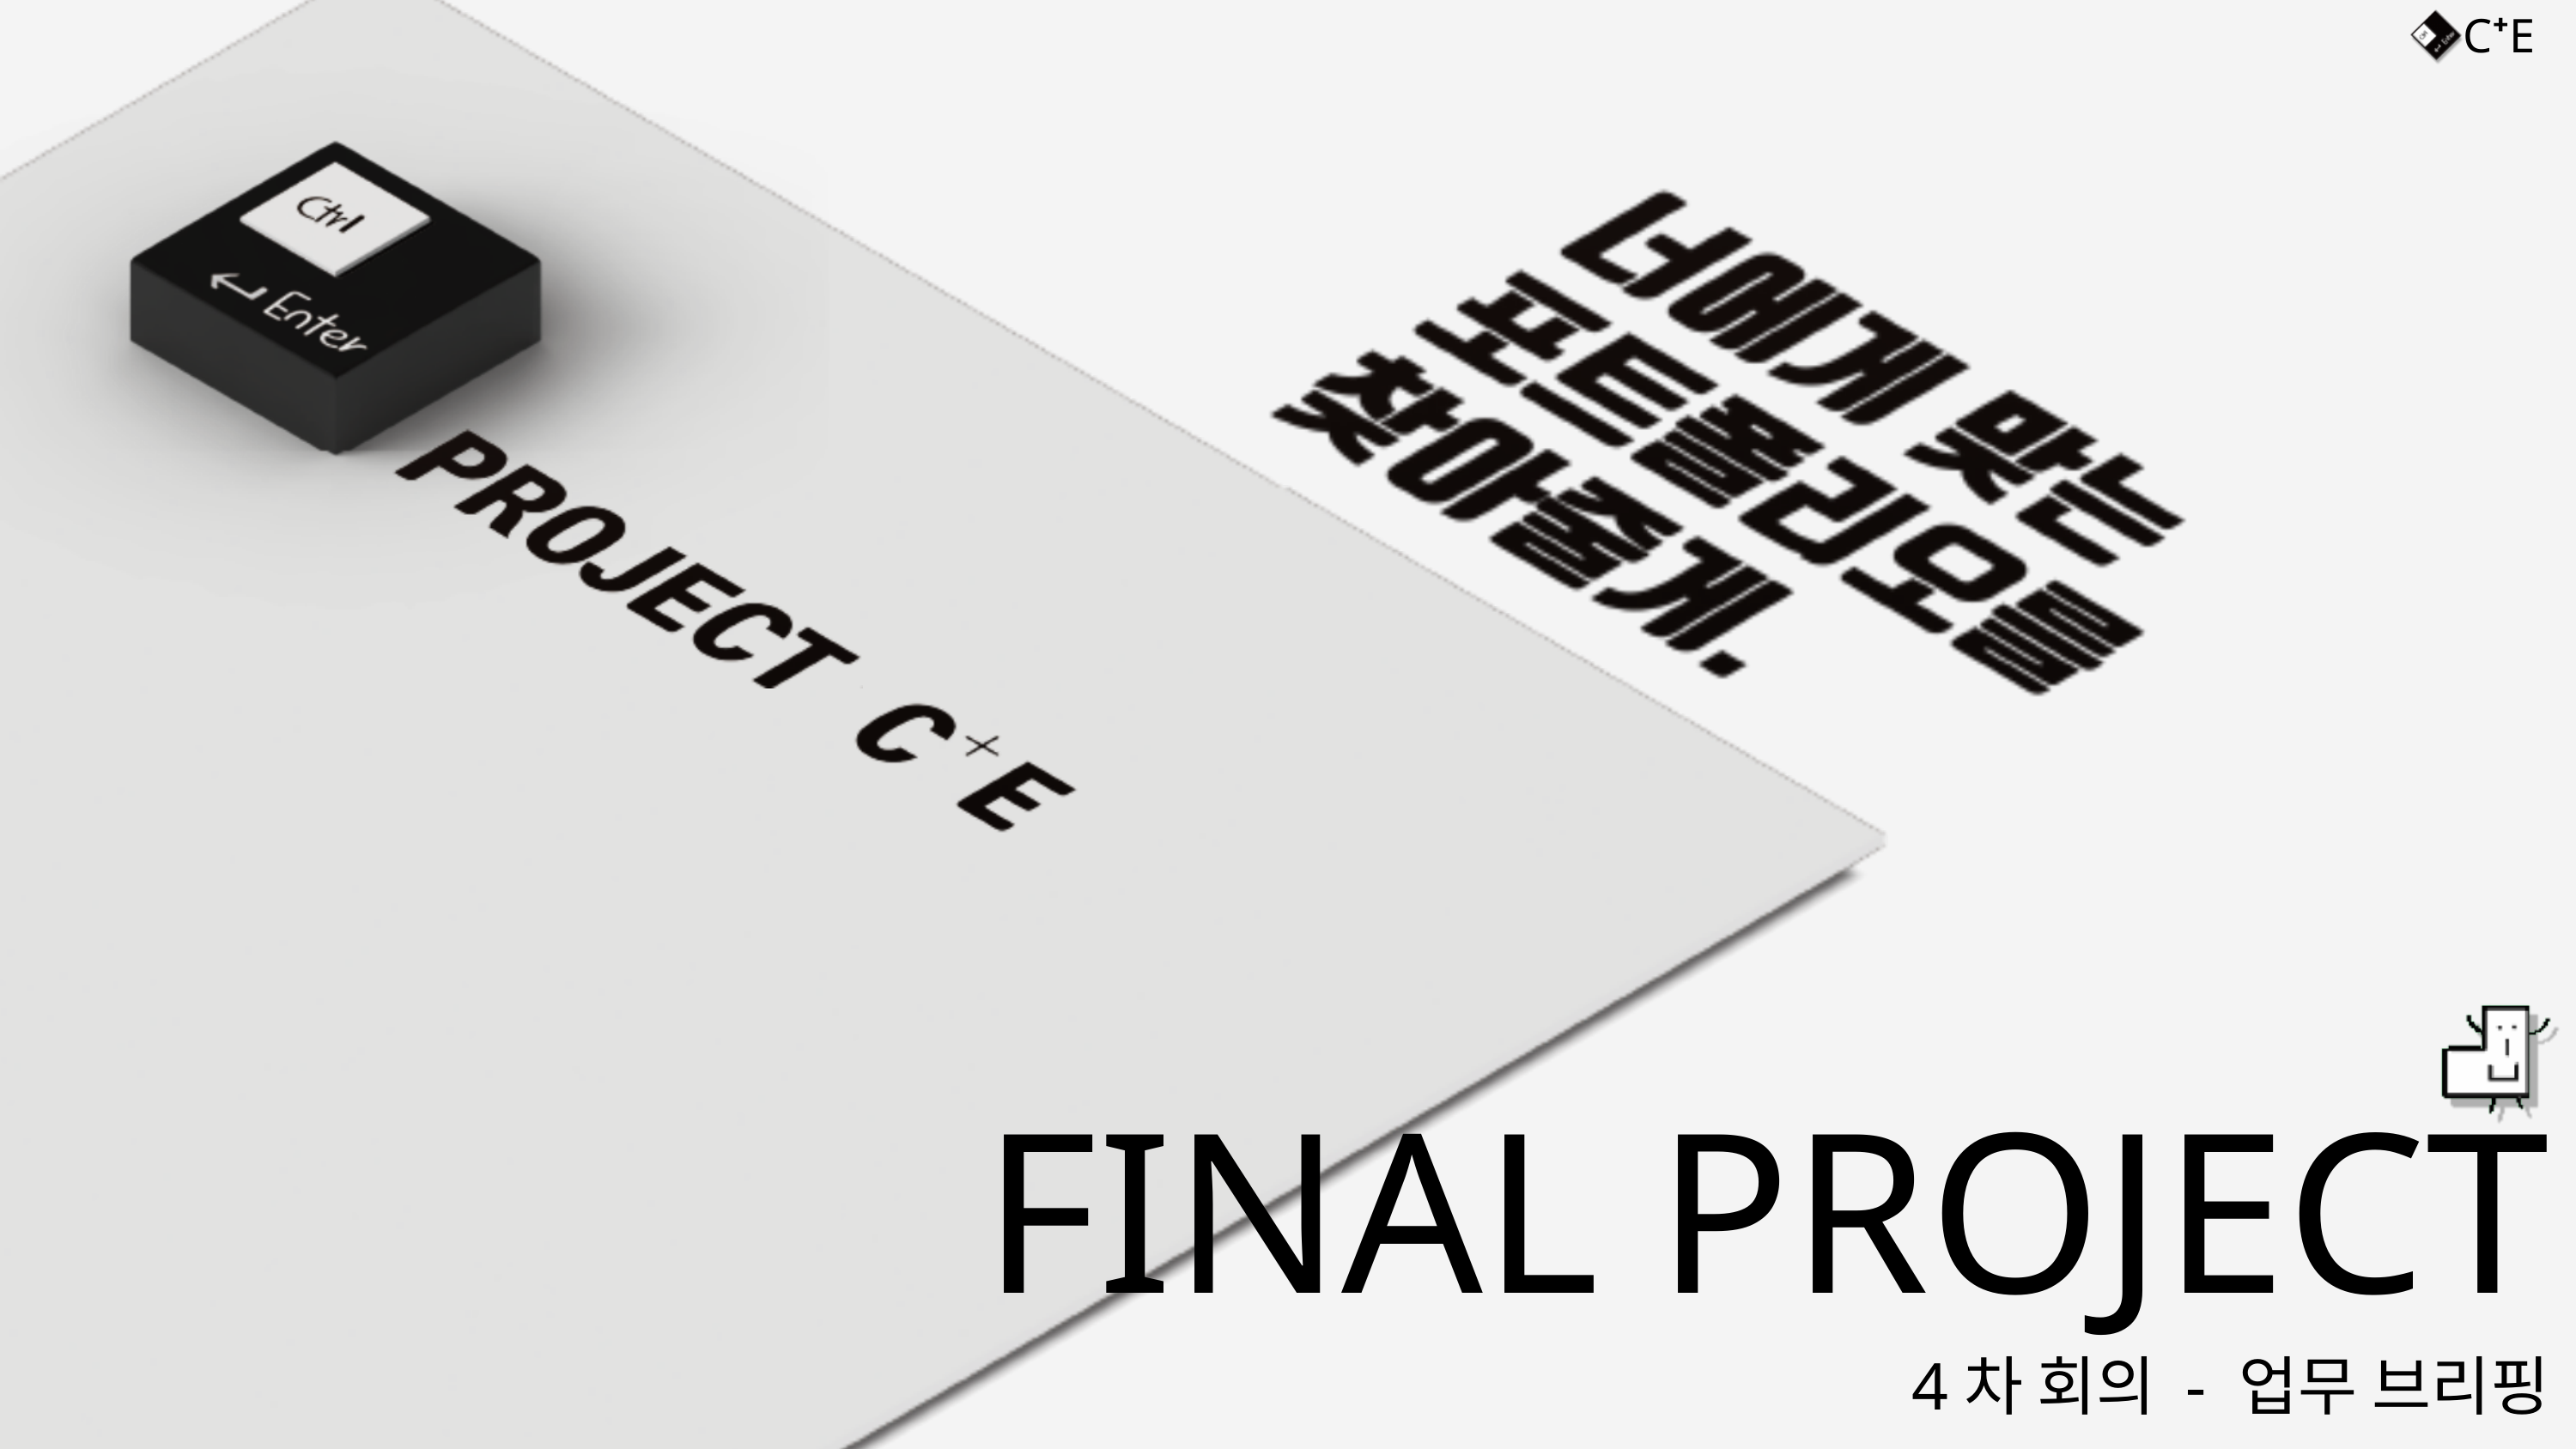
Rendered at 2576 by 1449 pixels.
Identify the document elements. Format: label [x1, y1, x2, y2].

text_box [0, 0, 1057, 609]
text_box [227, 403, 1110, 867]
text_box [1938, 0, 2576, 1449]
text_box [2354, 928, 2576, 1216]
text_box [2409, 0, 2576, 67]
text_box [0, 0, 1935, 1449]
